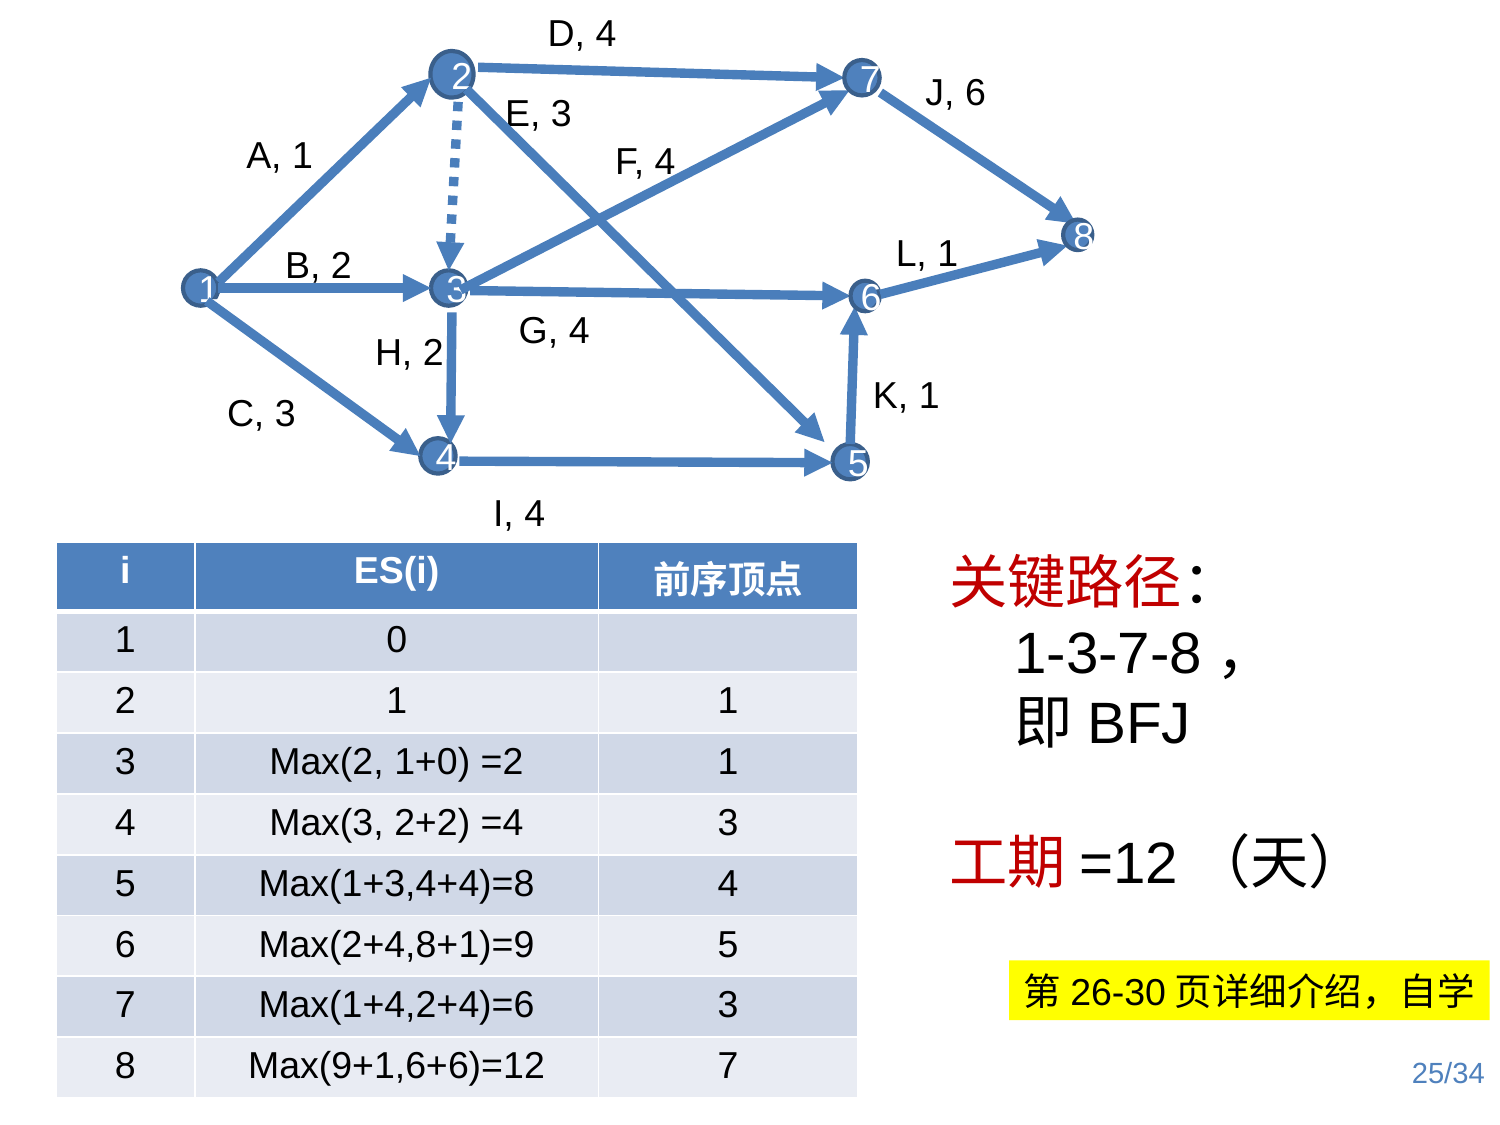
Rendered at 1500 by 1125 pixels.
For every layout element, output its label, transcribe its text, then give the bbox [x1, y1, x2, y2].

table_cell 7 [599, 1038, 857, 1097]
table_cell Max(2, 1+0) =2 [196, 734, 598, 793]
table_cell Max(3, 2+2) =4 [196, 795, 598, 854]
table_cell 3 [599, 795, 857, 854]
table_cell 8 [57, 1038, 194, 1097]
table_cell Max(1+3,4+4)=8 [196, 856, 598, 915]
table_cell 2 [57, 673, 194, 732]
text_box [182, 1, 1093, 543]
table_cell 1 [599, 734, 857, 793]
table_cell 5 [57, 856, 194, 915]
text_box 关键路径： 1-3-7-8， 即BFJ 工期=12（天） [934, 538, 1383, 903]
table_cell Max(1+4,2+4)=6 [196, 977, 598, 1036]
slide_number 25/34 [1149, 1046, 1500, 1125]
table_cell 3 [57, 734, 194, 793]
table_header ES(i) [196, 551, 598, 609]
table_cell 1 [196, 673, 598, 732]
table_cell 5 [599, 916, 857, 975]
text_box 第26-30页详细介绍，自学 [1009, 960, 1490, 1021]
table_header 前序顶点 [599, 551, 857, 609]
table_cell [599, 614, 857, 671]
table_cell 1 [57, 614, 194, 671]
table_header i [57, 543, 194, 609]
table_cell Max(2+4,8+1)=9 [196, 916, 598, 975]
table_cell 3 [599, 977, 857, 1036]
table_cell 4 [599, 856, 857, 915]
table_cell Max(9+1,6+6)=12 [196, 1038, 598, 1097]
table_cell 4 [57, 795, 194, 854]
table_cell 7 [57, 977, 194, 1036]
table_cell 1 [599, 673, 857, 732]
table_cell 0 [196, 614, 598, 671]
table_cell 6 [57, 916, 194, 975]
